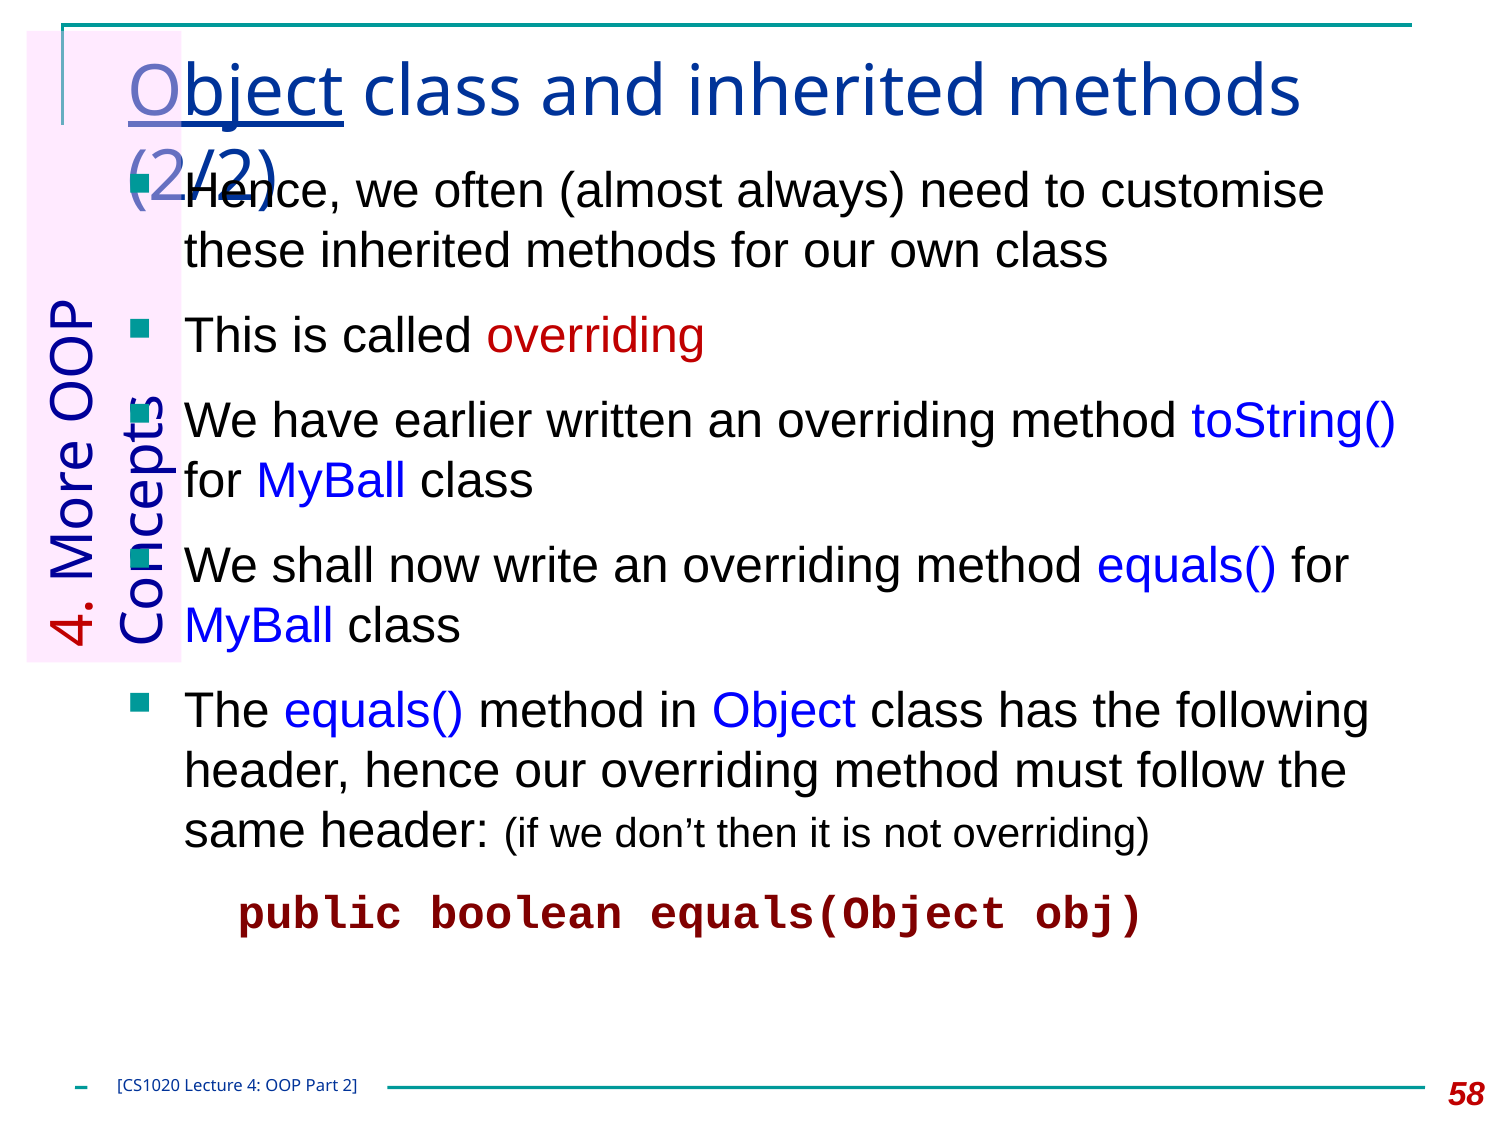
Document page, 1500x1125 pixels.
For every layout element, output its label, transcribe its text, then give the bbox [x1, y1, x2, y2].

text_box [CS1020 Lecture 4: OOP Part 2] [87, 1074, 388, 1100]
list Hence, we often (almost always) need to customise these inherited methods for our own class This is called overriding We have earlier written an overriding method toString() for MyBall class We shall now write an overriding method equals() for MyBall class The equals() method in Object class has the following header, hence our overriding method must follow the same header: (if we don’t then it is not overriding) public boolean equals(Object obj) [112, 149, 1451, 1038]
text_box 4. More OOP Concepts [26, 30, 182, 663]
slide_number 58 [1400, 1065, 1500, 1125]
title Object class and inherited methods (2/2) [182, 37, 1451, 149]
